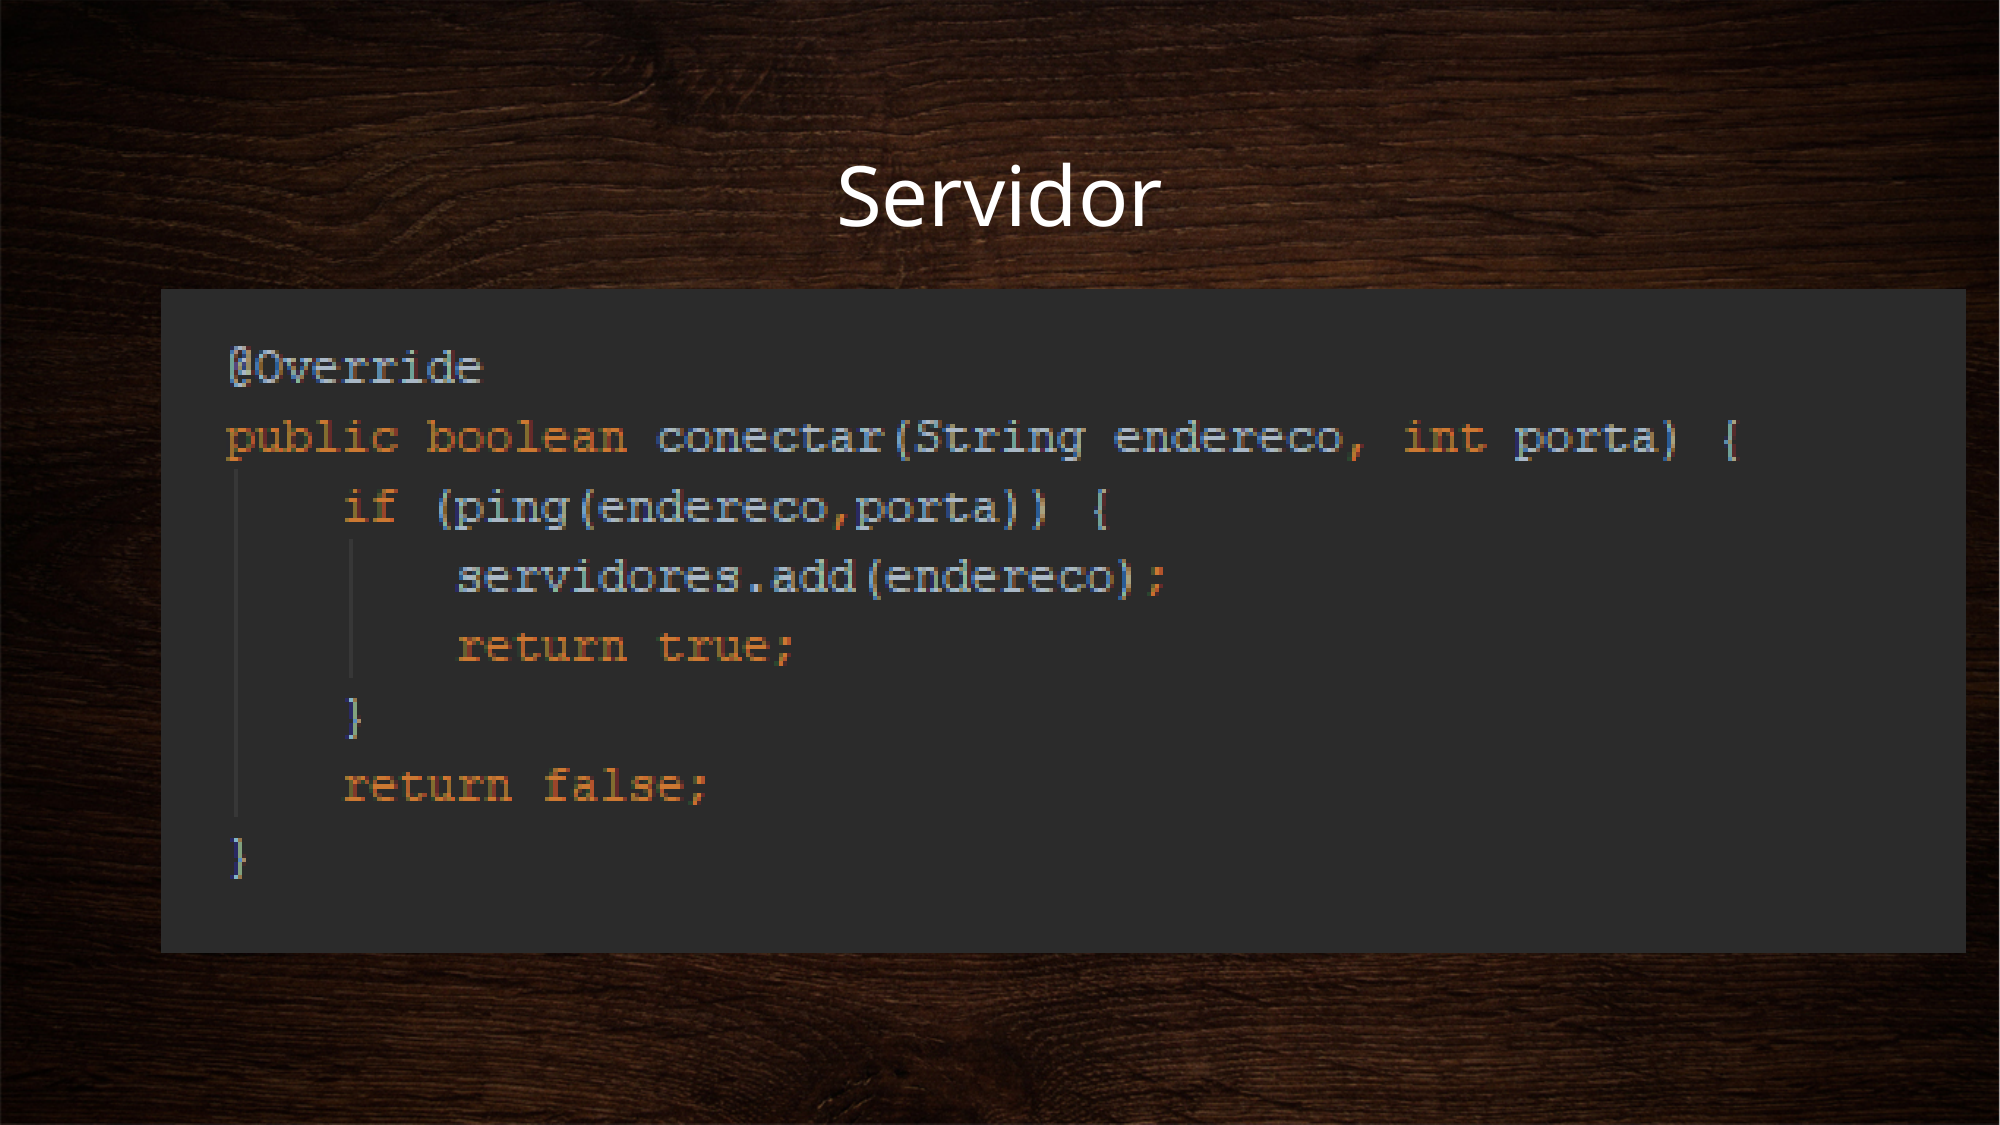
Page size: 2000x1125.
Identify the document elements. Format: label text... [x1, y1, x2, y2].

picture [0, 0, 2000, 1125]
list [160, 289, 1966, 953]
title Servidor [212, 62, 1788, 250]
